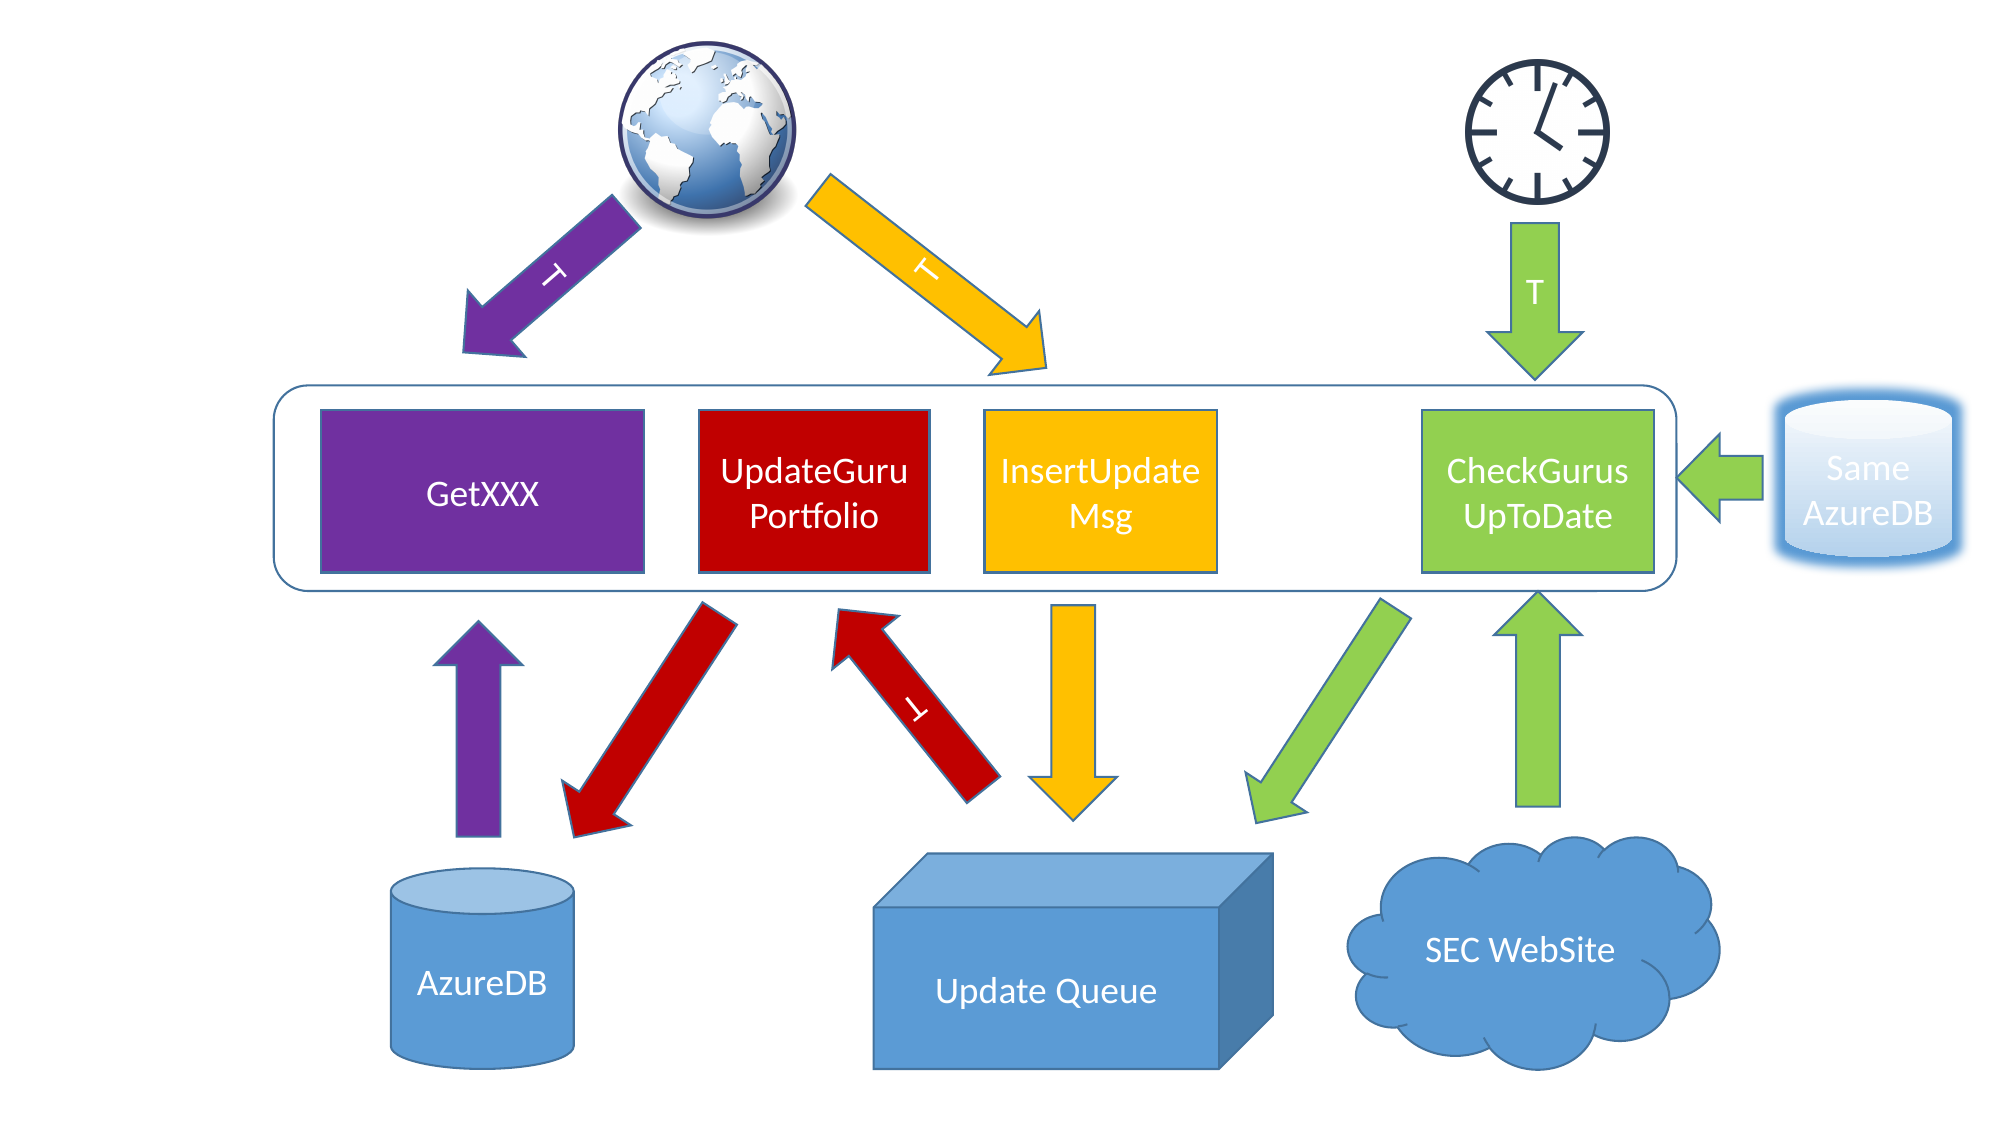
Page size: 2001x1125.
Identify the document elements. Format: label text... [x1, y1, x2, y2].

text_box T [462, 206, 630, 359]
text_box [560, 600, 739, 839]
text_box [1678, 431, 1764, 525]
text_box AzureDB [389, 867, 575, 1070]
text_box SEC WebSite [1346, 836, 1721, 1071]
text_box [1244, 597, 1413, 825]
text_box T [812, 172, 1048, 377]
picture [1464, 59, 1610, 205]
text_box T [1484, 222, 1586, 382]
text_box T [830, 608, 1002, 805]
text_box Same AzureDB [1783, 398, 1953, 558]
picture [597, 25, 812, 239]
text_box Update Queue [872, 852, 1274, 1071]
text_box [1491, 593, 1585, 808]
text_box [272, 384, 1678, 593]
text_box [432, 619, 525, 838]
text_box [1026, 604, 1120, 823]
